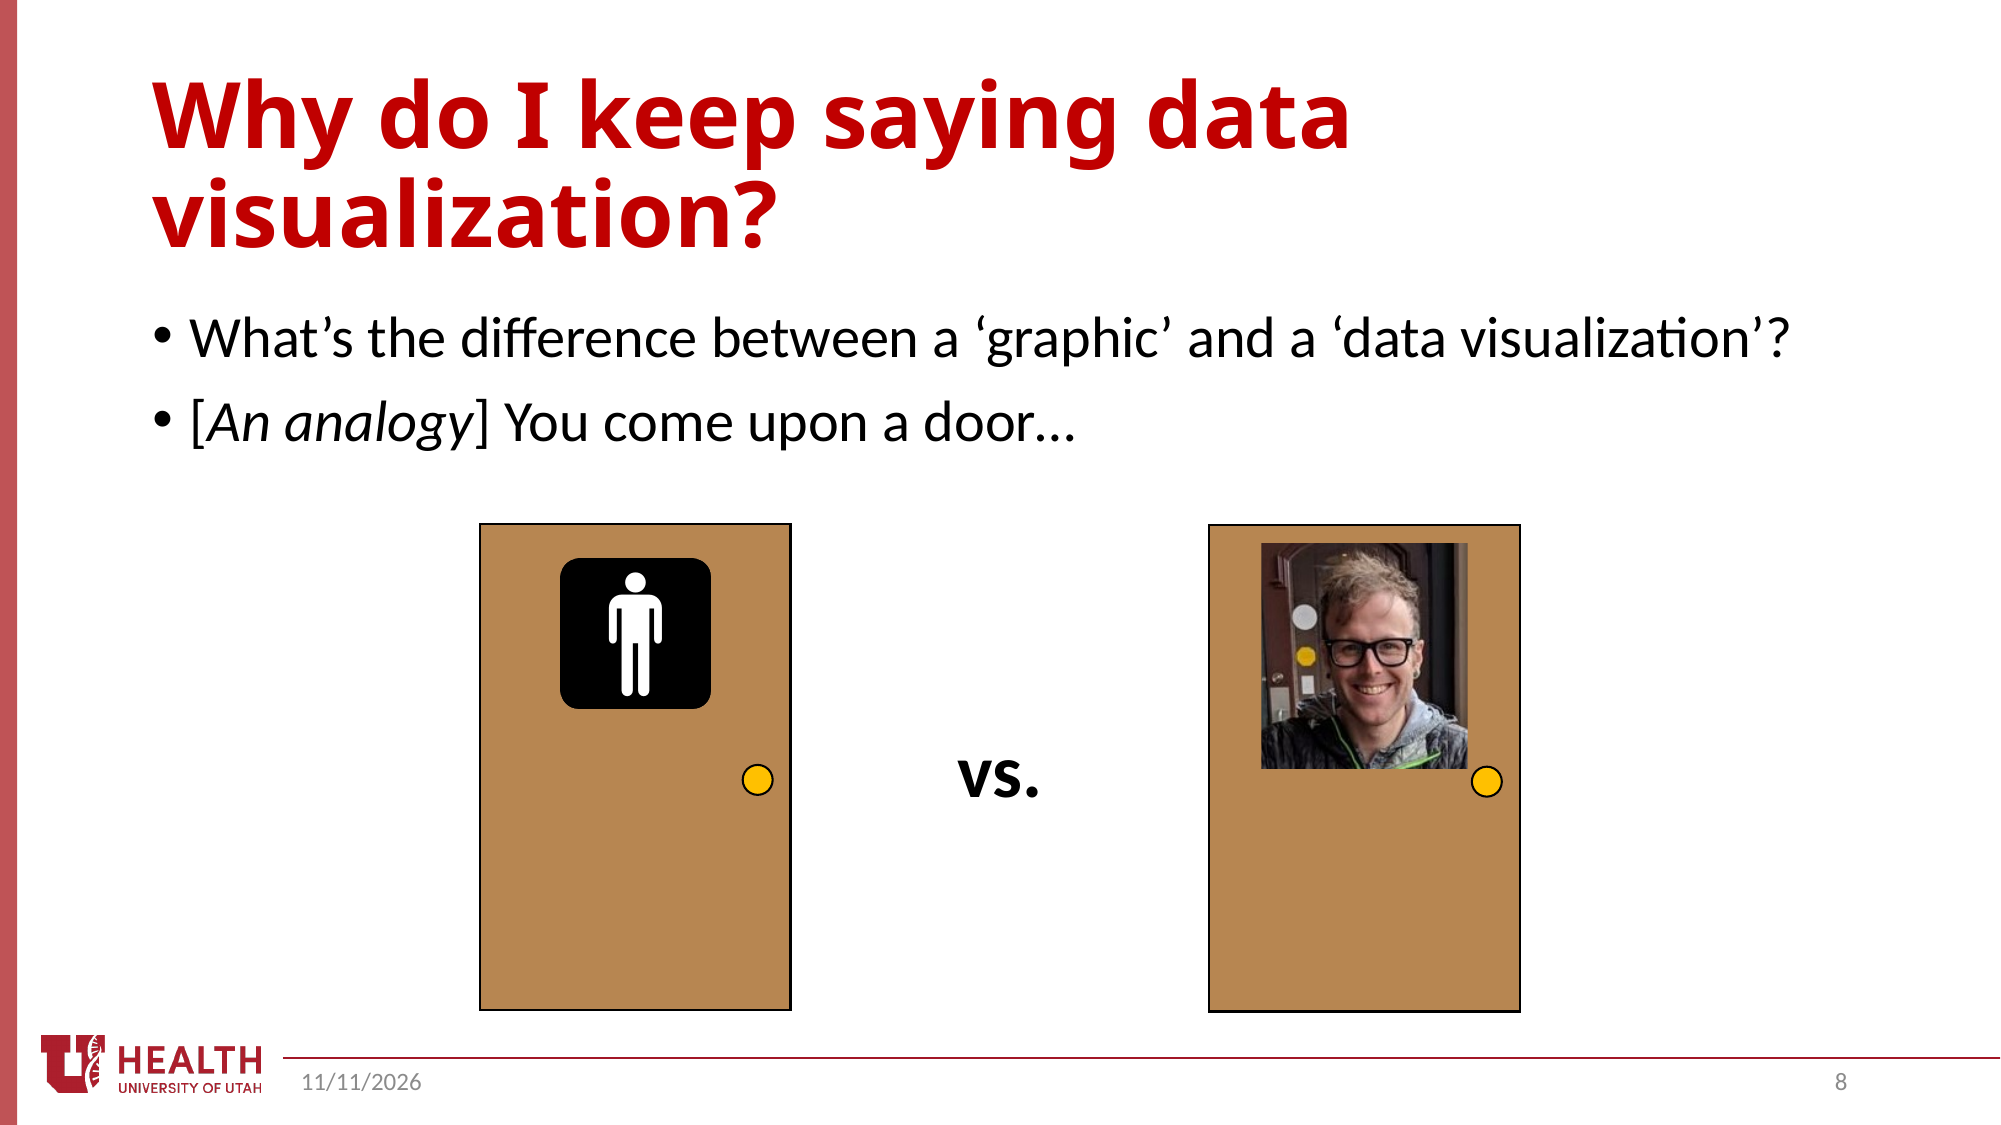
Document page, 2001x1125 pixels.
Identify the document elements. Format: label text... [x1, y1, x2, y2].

picture [41, 1035, 261, 1093]
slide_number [285, 1058, 588, 1103]
slide_number 8 [1412, 1058, 1863, 1103]
list What’s the difference between a ‘graphic’ and a ‘data visualization’? [An analogy] You come upon a door… [137, 299, 1863, 1014]
title Why do I keep saying data visualization? [137, 59, 1863, 278]
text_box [480, 523, 791, 1010]
text_box vs. [942, 715, 1058, 821]
picture [560, 558, 711, 709]
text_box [1209, 525, 1520, 1012]
picture [1261, 543, 1468, 769]
